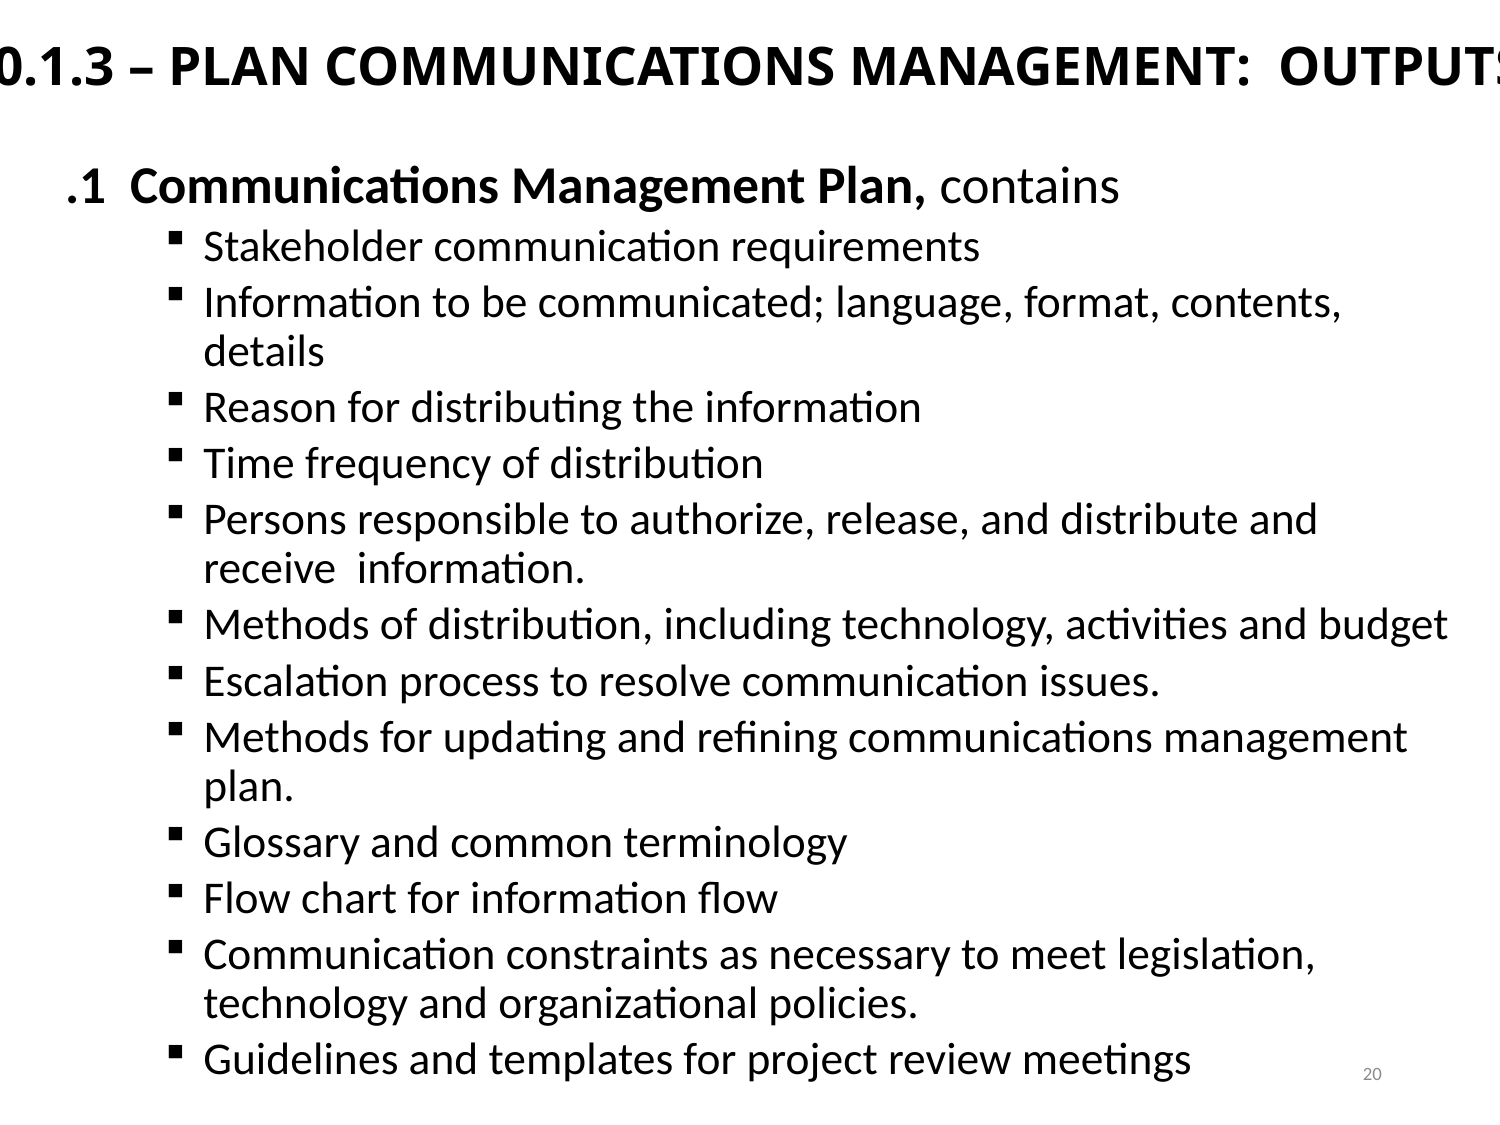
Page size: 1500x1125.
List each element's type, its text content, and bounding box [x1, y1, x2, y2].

slide_number 20 [1059, 1042, 1397, 1103]
title 10.1.3 – PLAN COMMUNICATIONS MANAGEMENT: OUTPUTS [0, 24, 1500, 113]
text_box [512, 1024, 988, 1100]
list .1 Communications Management Plan, contains Stakeholder communication requirements Information to be communicated; language, format, contents, details Reason for distributing the information Time frequency of distribution Persons responsible to authorize, release, and distribute and receive information. Methods of distribution, including technology, activities and budget Escalation process to resolve communication issues. Methods for updating and refining communications management plan. Glossary and common terminology Flow chart for information flow Communication constraints as necessary to meet legislation, technology and organizational policies. Guidelines and templates for project review meetings [50, 149, 1475, 1125]
text_box [112, 1024, 425, 1100]
